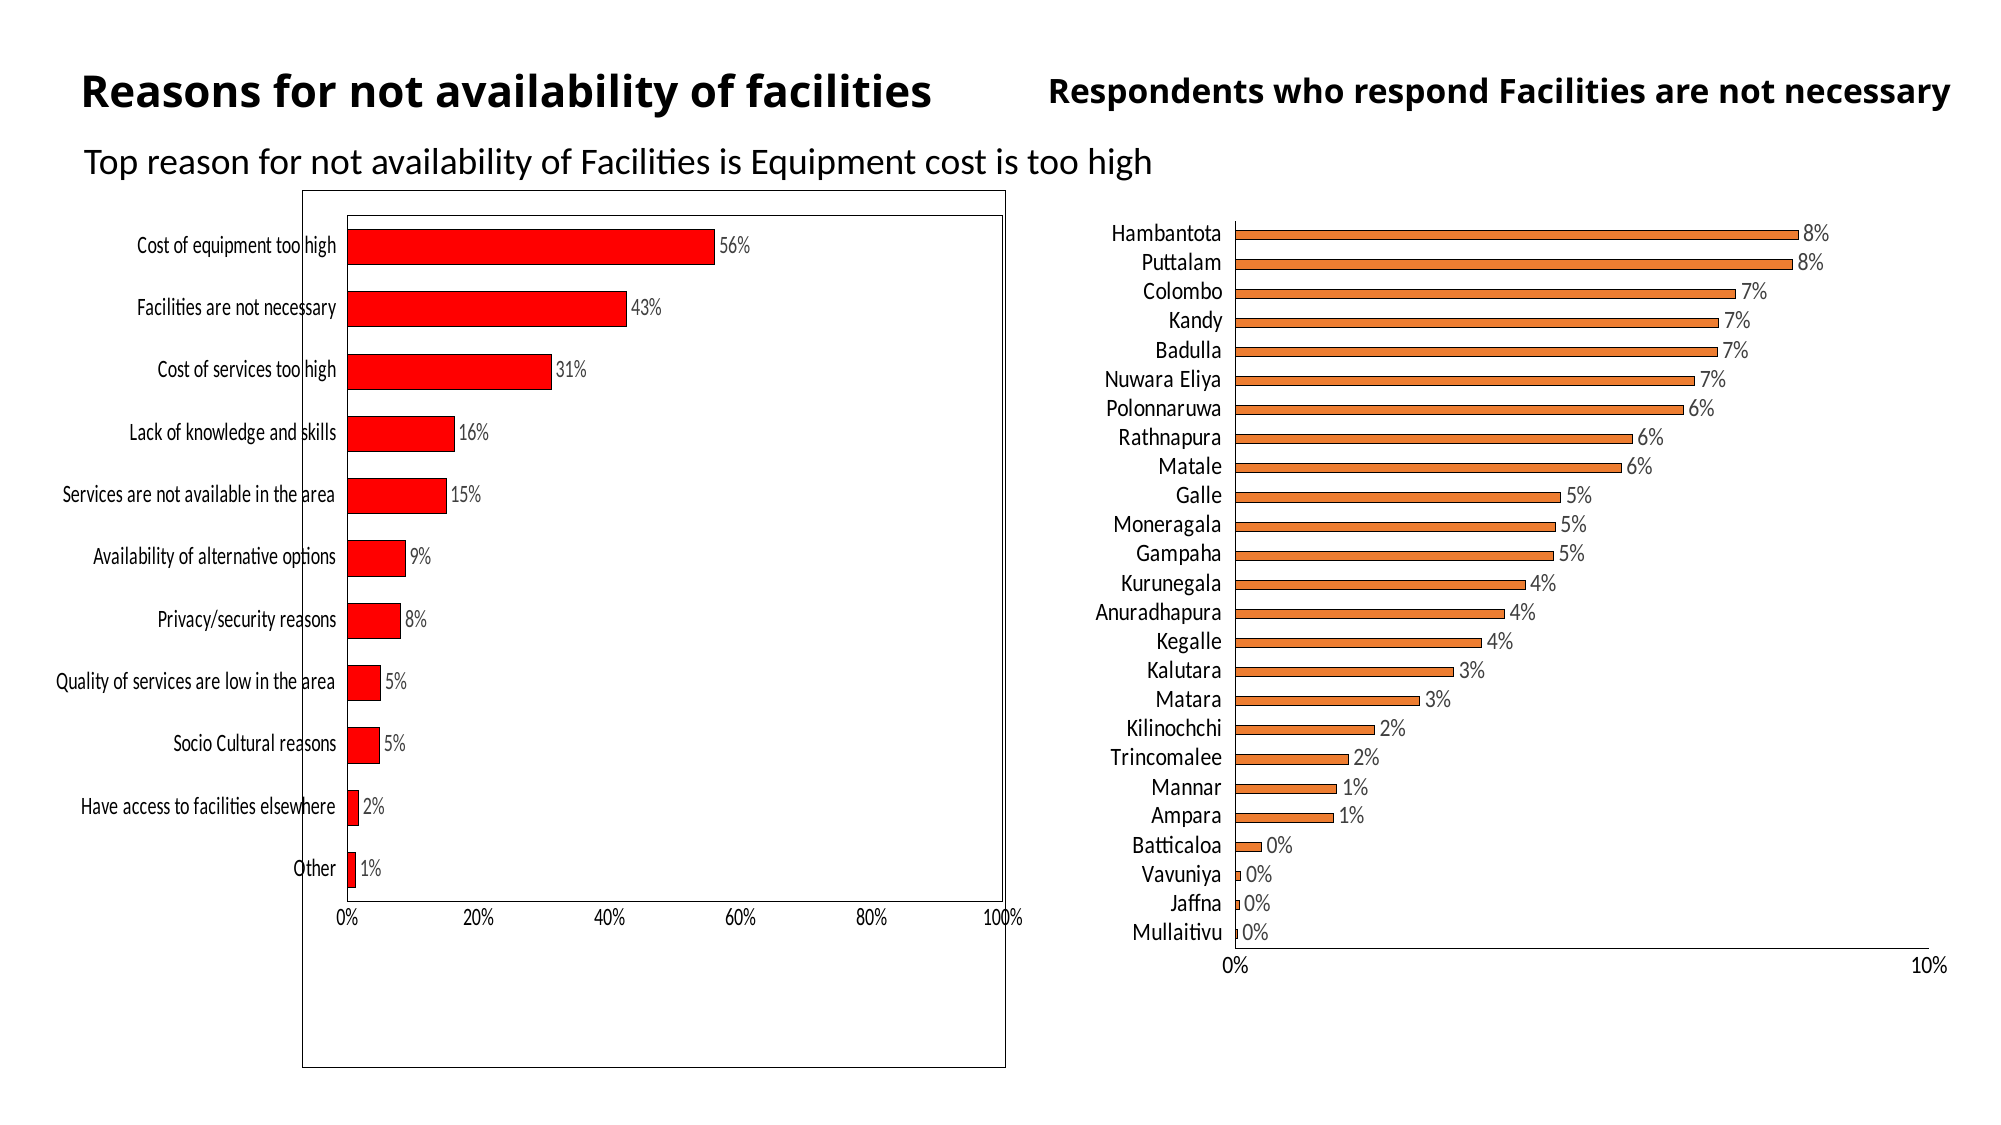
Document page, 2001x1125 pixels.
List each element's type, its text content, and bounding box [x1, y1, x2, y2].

text_box Respondents who respond Facilities are not necessary [1032, 56, 2000, 130]
title Reasons for not availability of facilities [53, 56, 1021, 130]
text_box Top reason for not availability of Facilities is Equipment cost is too high [69, 129, 1878, 190]
chart [1095, 194, 1948, 1125]
chart [51, 190, 1023, 1067]
